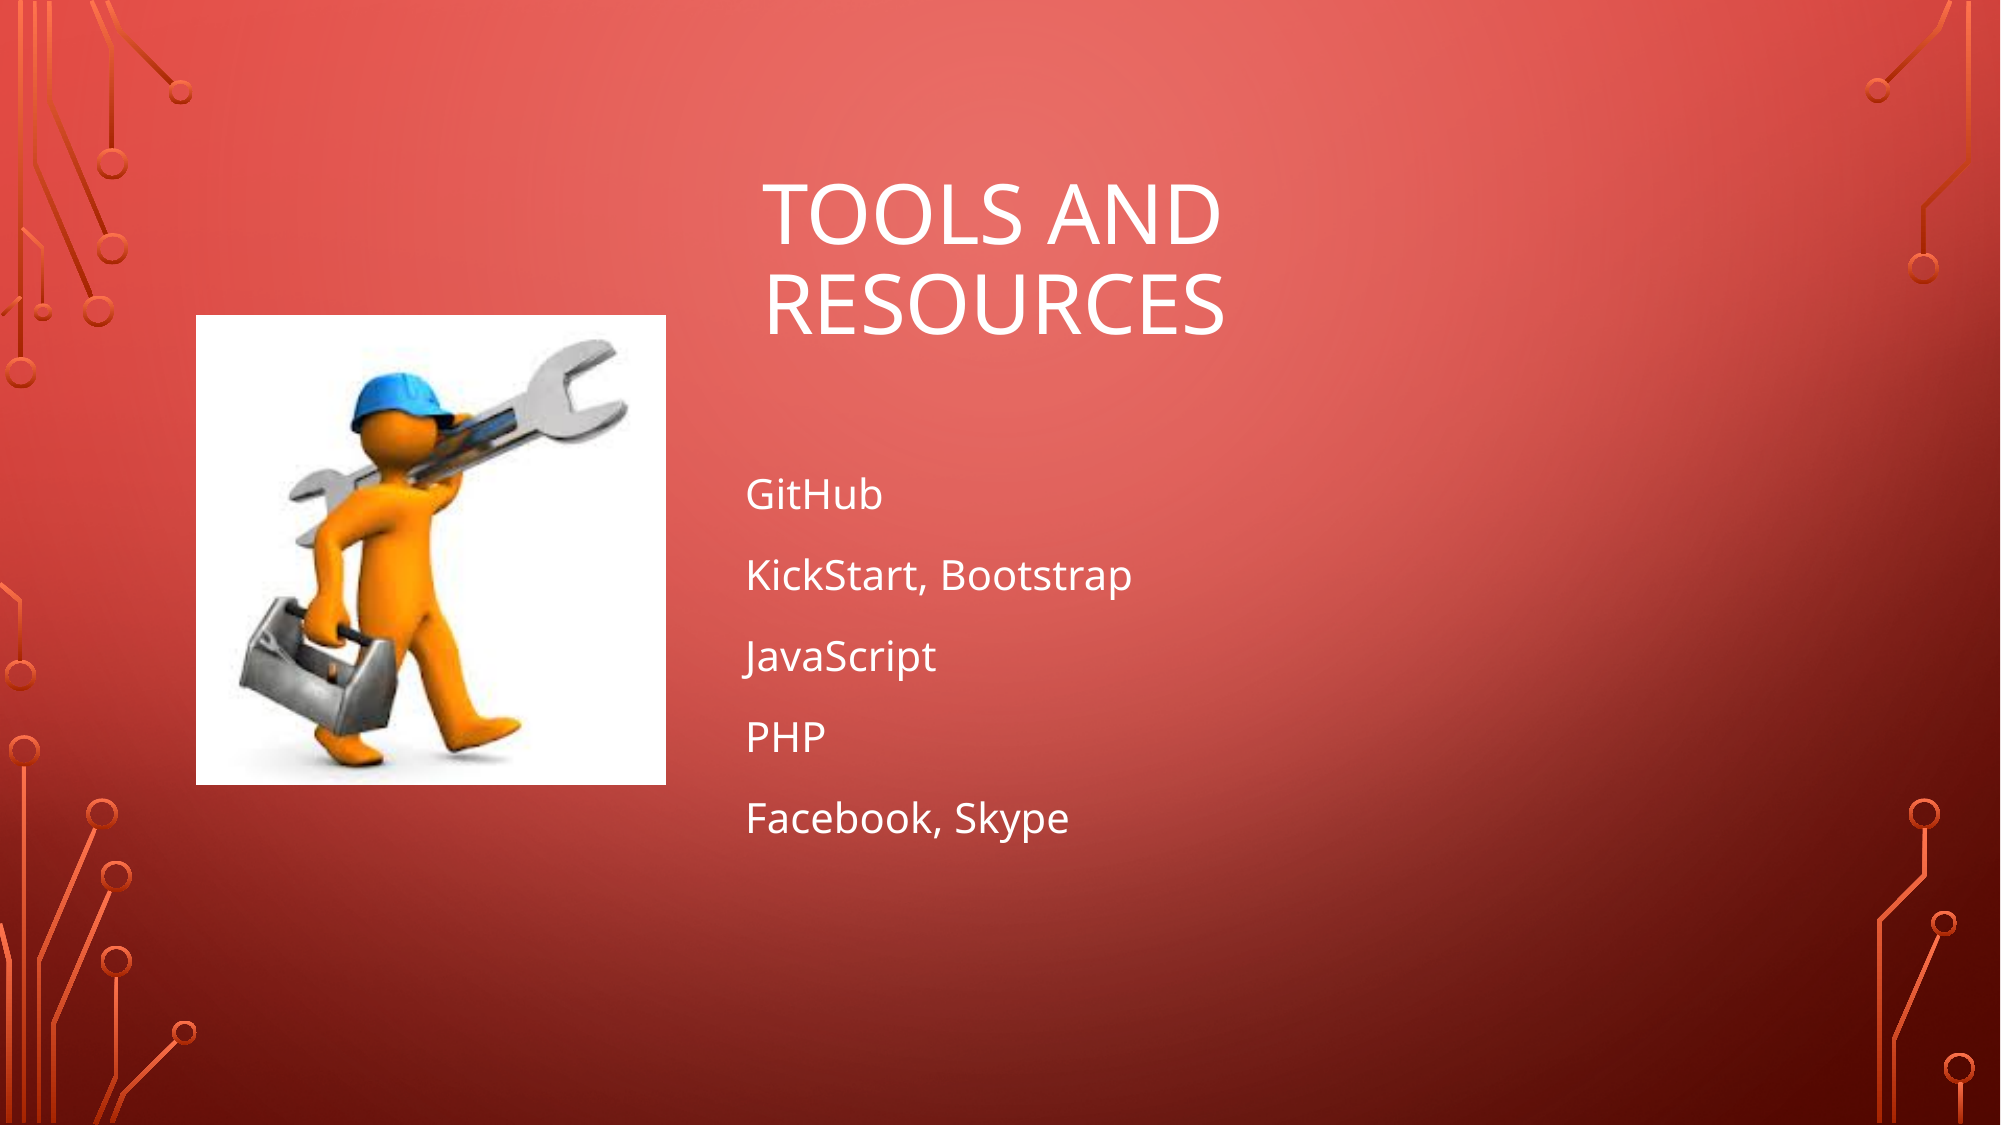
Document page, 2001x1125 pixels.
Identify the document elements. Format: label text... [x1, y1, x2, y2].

title Tools and resources [747, 90, 1721, 360]
picture [196, 315, 666, 785]
list GitHub KickStart, Bootstrap JavaScript PHP Facebook, Skype [730, 450, 1704, 1032]
